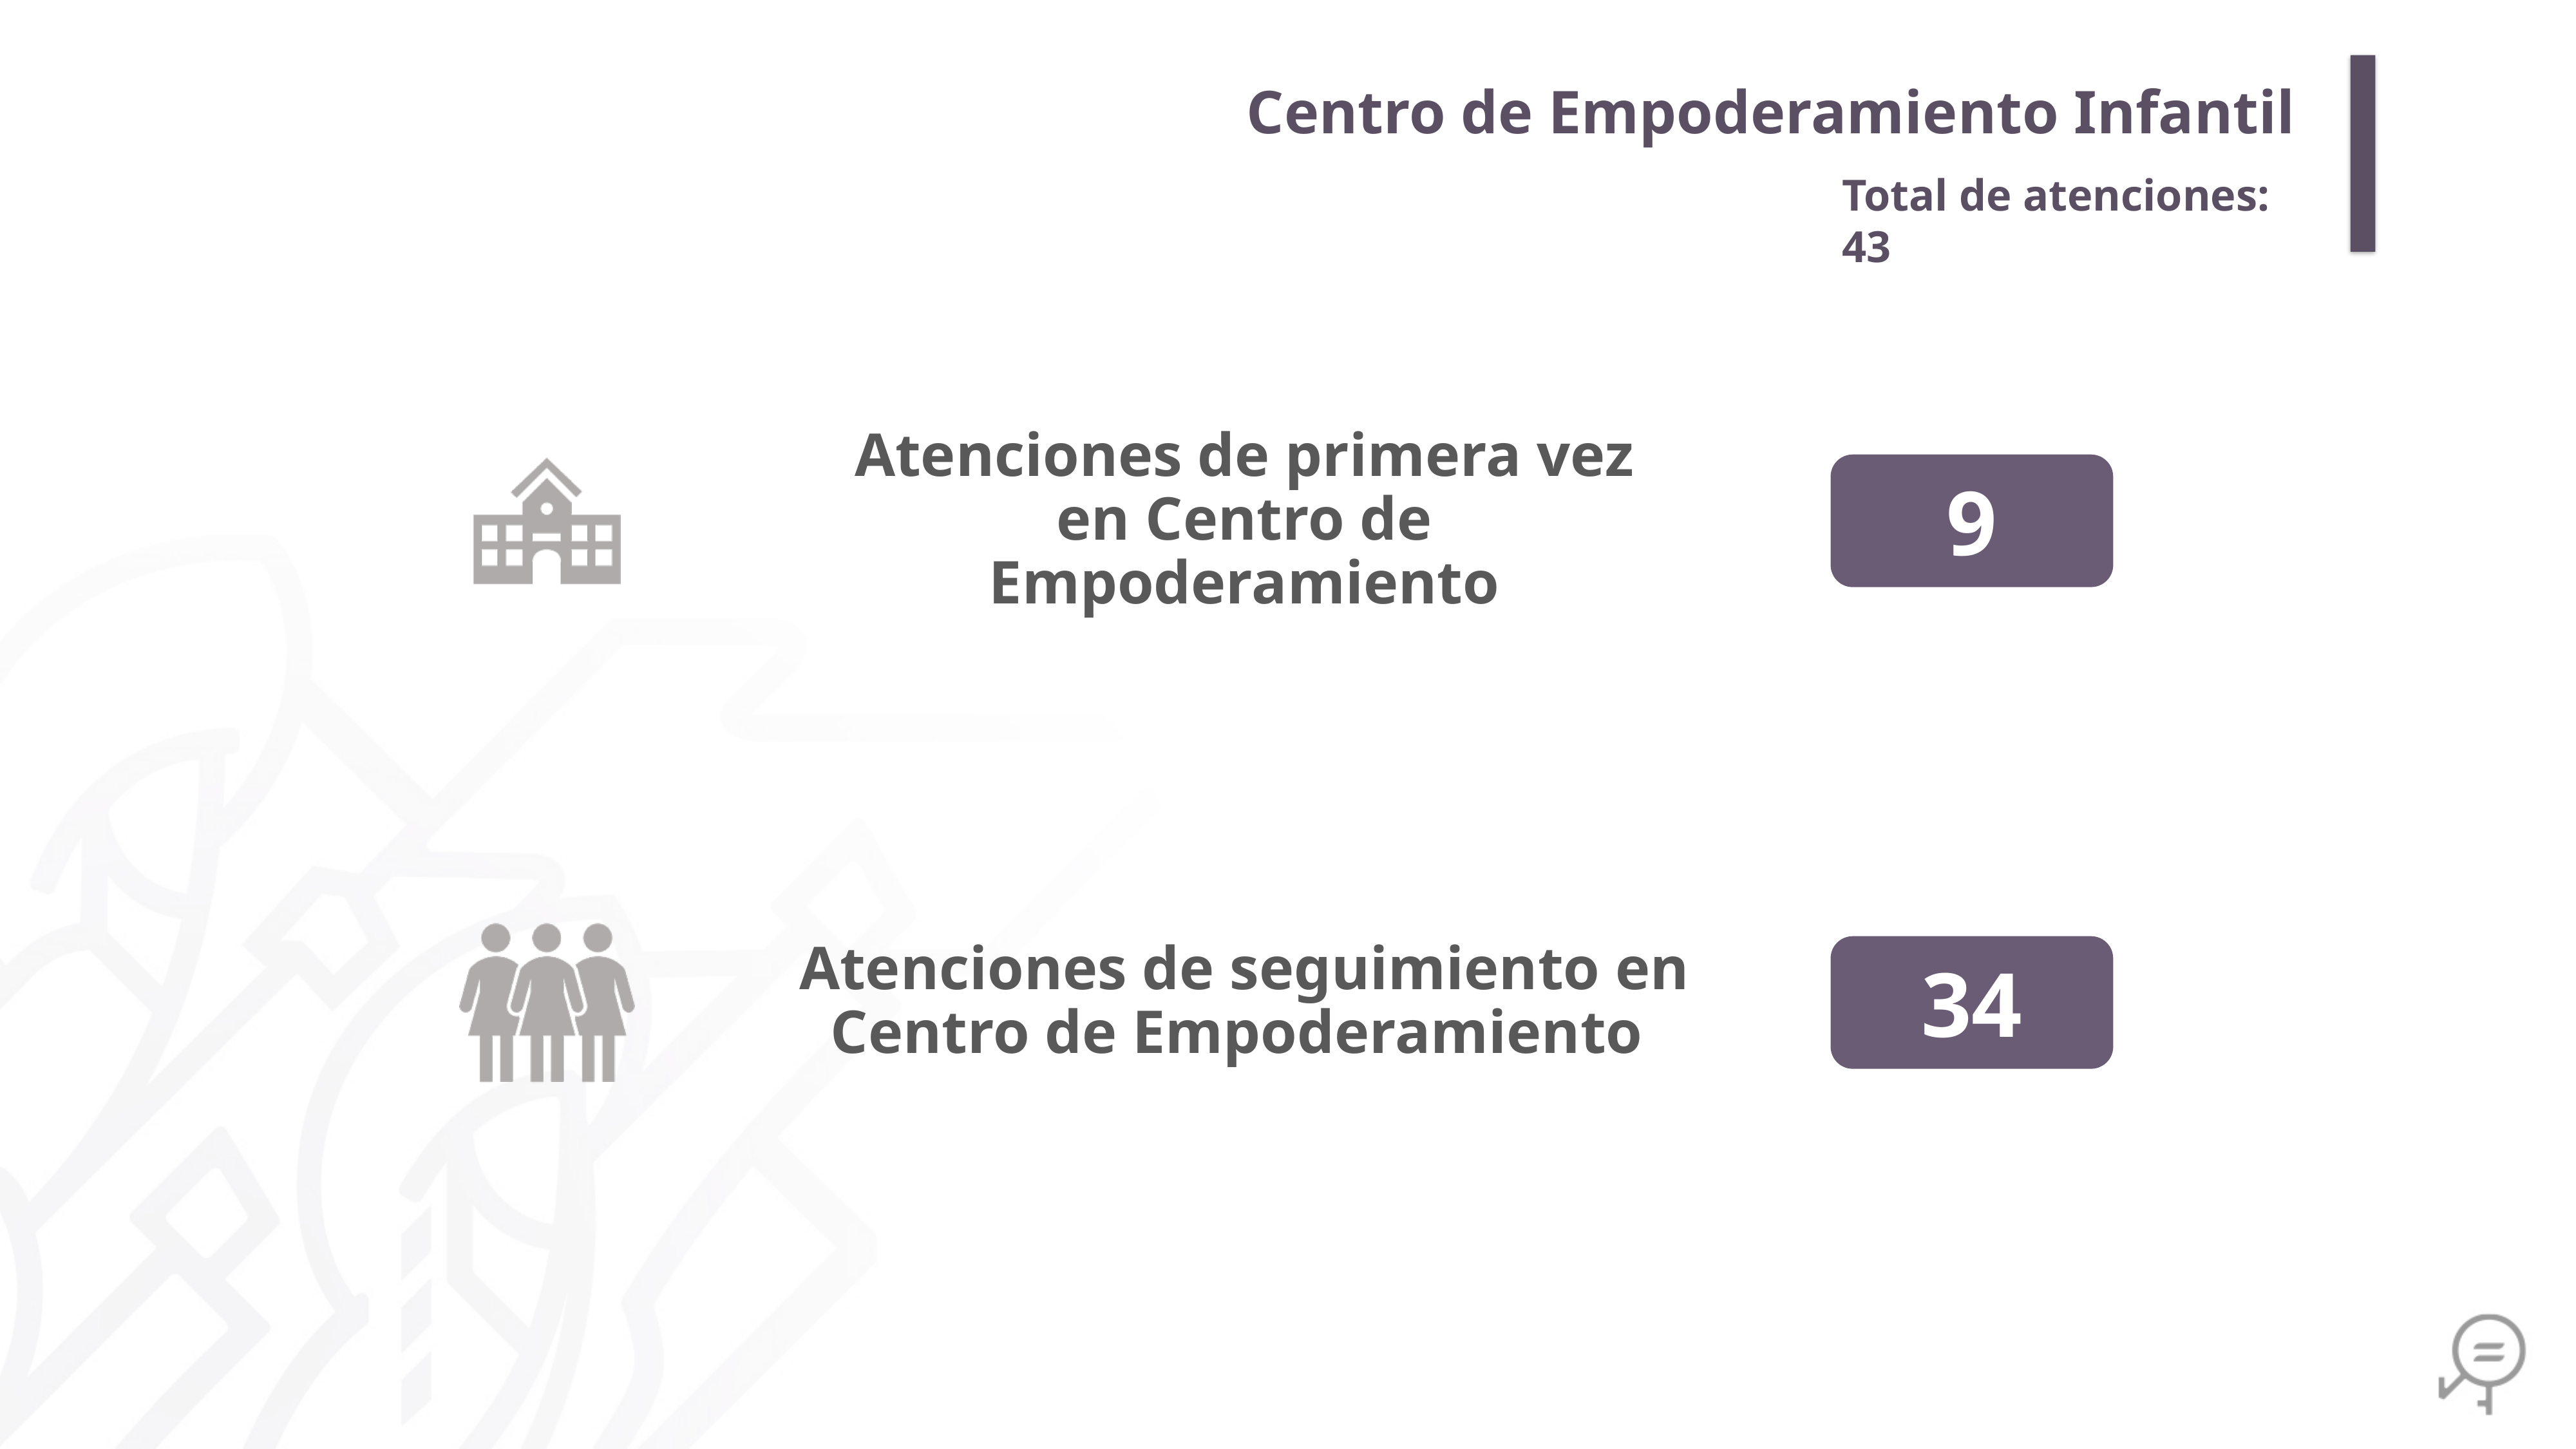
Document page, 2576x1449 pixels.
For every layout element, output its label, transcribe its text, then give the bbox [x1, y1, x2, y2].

text_box [2350, 55, 2376, 252]
text_box [1830, 454, 2114, 587]
text_box Atenciones de seguimiento en Centro de Empoderamiento [773, 936, 1716, 1069]
text_box Total de atenciones: 43 [1832, 163, 2320, 276]
text_box Atenciones de primera vez en Centro de Empoderamiento [825, 454, 1664, 587]
text_box [1830, 936, 2114, 1069]
text_box 9 [1873, 462, 2071, 578]
picture [449, 422, 645, 619]
text_box Centro de Empoderamiento Infantil [353, 64, 2315, 164]
picture [449, 904, 645, 1101]
text_box 34 [1873, 943, 2071, 1060]
